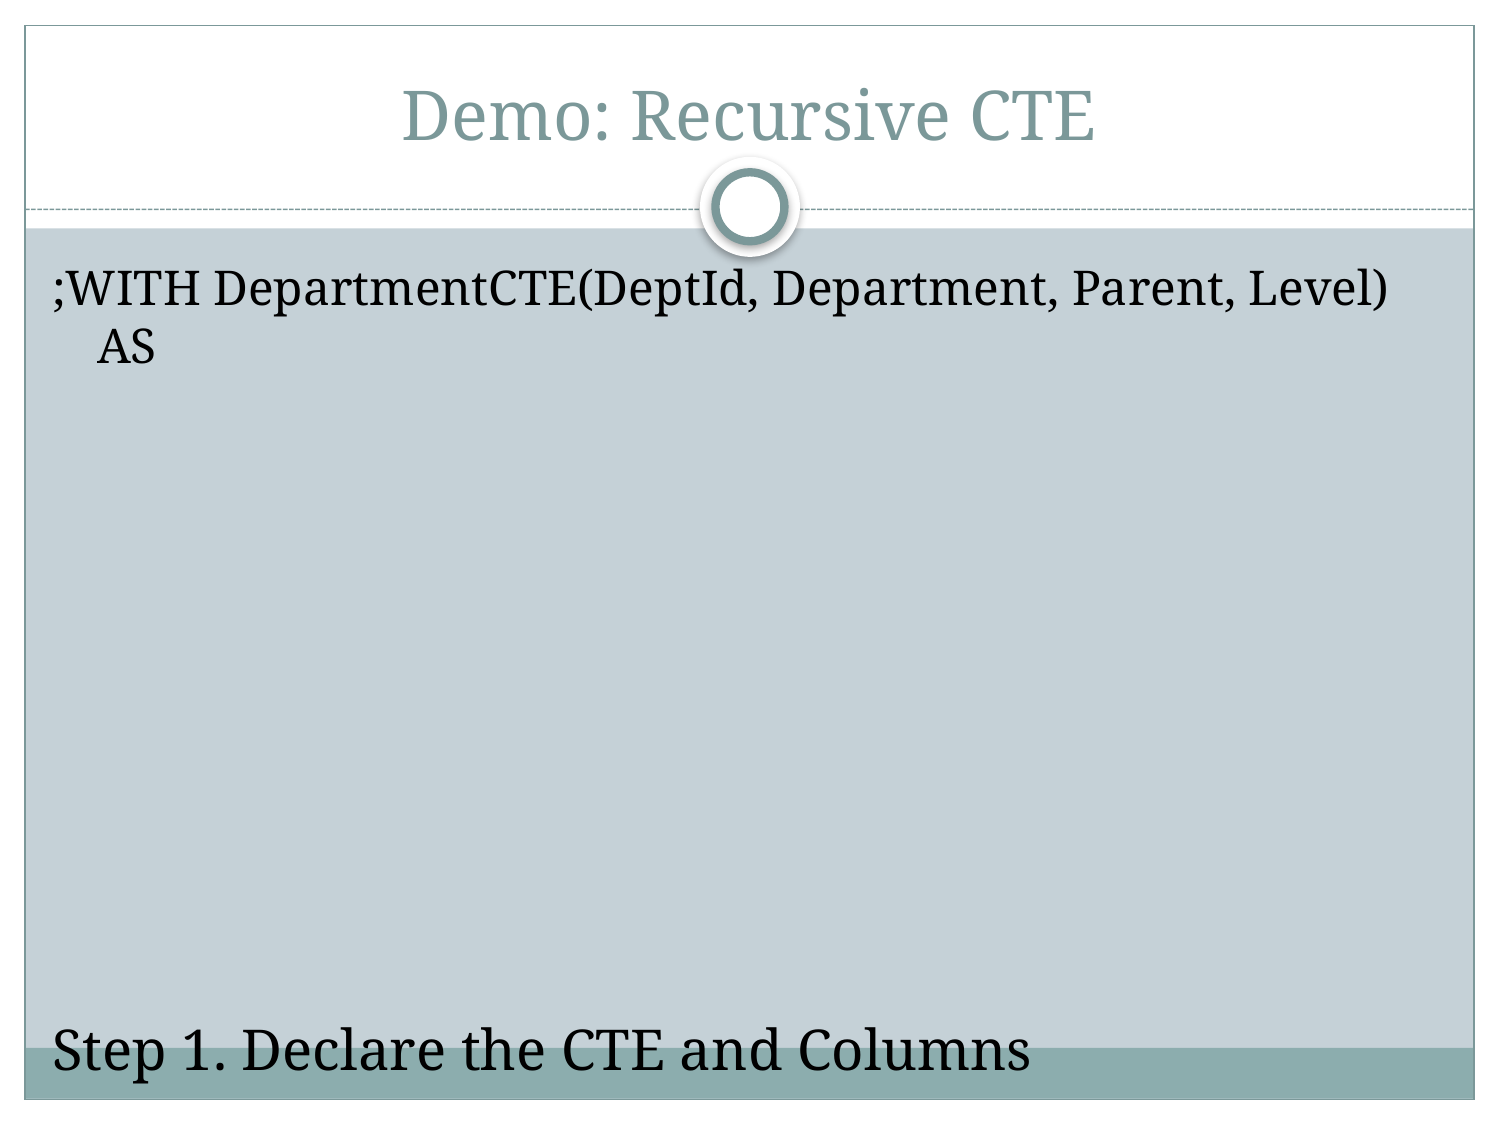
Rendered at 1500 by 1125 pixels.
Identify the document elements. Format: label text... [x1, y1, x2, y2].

list ;WITH DepartmentCTE(DeptId, Department, Parent, Level) AS Step 1. Declare the CTE and Columns [37, 250, 1463, 1100]
title Demo: Recursive CTE [49, 37, 1450, 162]
